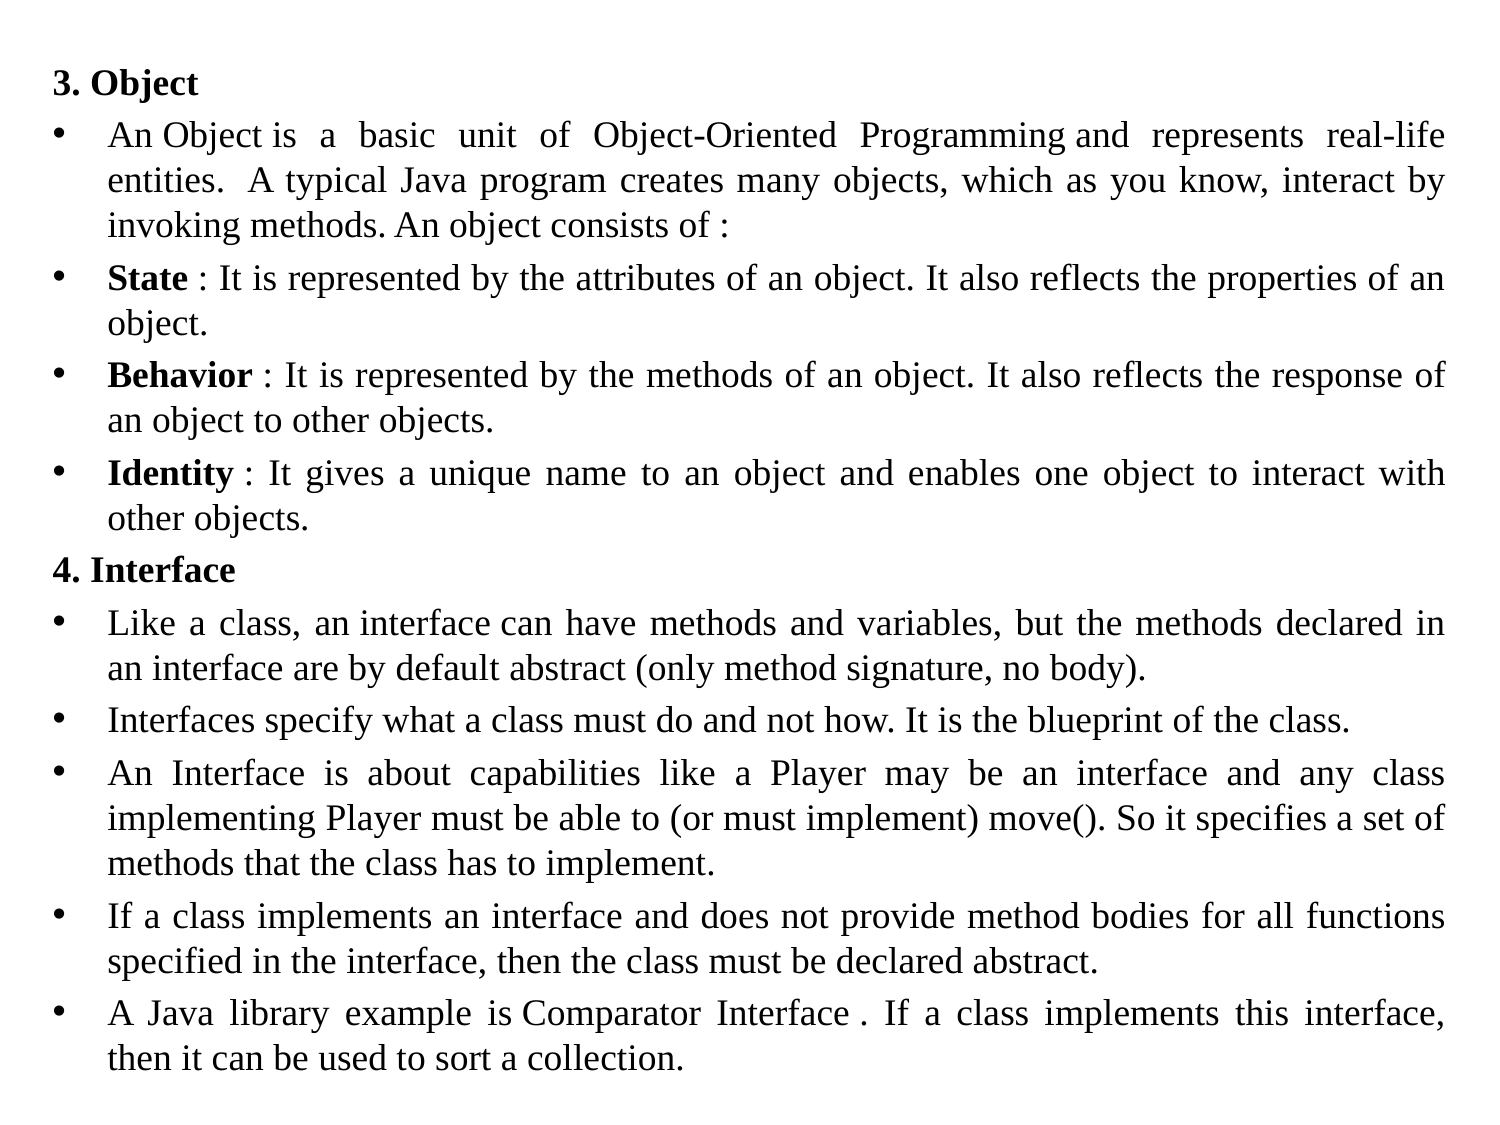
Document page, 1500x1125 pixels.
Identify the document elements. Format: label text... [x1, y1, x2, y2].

list 3. Object An Object is a basic unit of Object-Oriented Programming and represents real-life entities. A typical Java program creates many objects, which as you know, interact by invoking methods. An object consists of : State : It is represented by the attributes of an object. It also reflects the properties of an object. Behavior : It is represented by the methods of an object. It also reflects the response of an object to other objects. Identity : It gives a unique name to an object and enables one object to interact with other objects. 4. Interface Like a class, an interface can have methods and variables, but the methods declared in an interface are by default abstract (only method signature, no body). Interfaces specify what a class must do and not how. It is the blueprint of the class. An Interface is about capabilities like a Player may be an interface and any class implementing Player must be able to (or must implement) move(). So it specifies a set of methods that the class has to implement. If a class implements an interface and does not provide method bodies for all functions specified in the interface, then the class must be declared abstract. A Java library example is Comparator Interface . If a class implements this interface, then it can be used to sort a collection. [37, 50, 1463, 1088]
